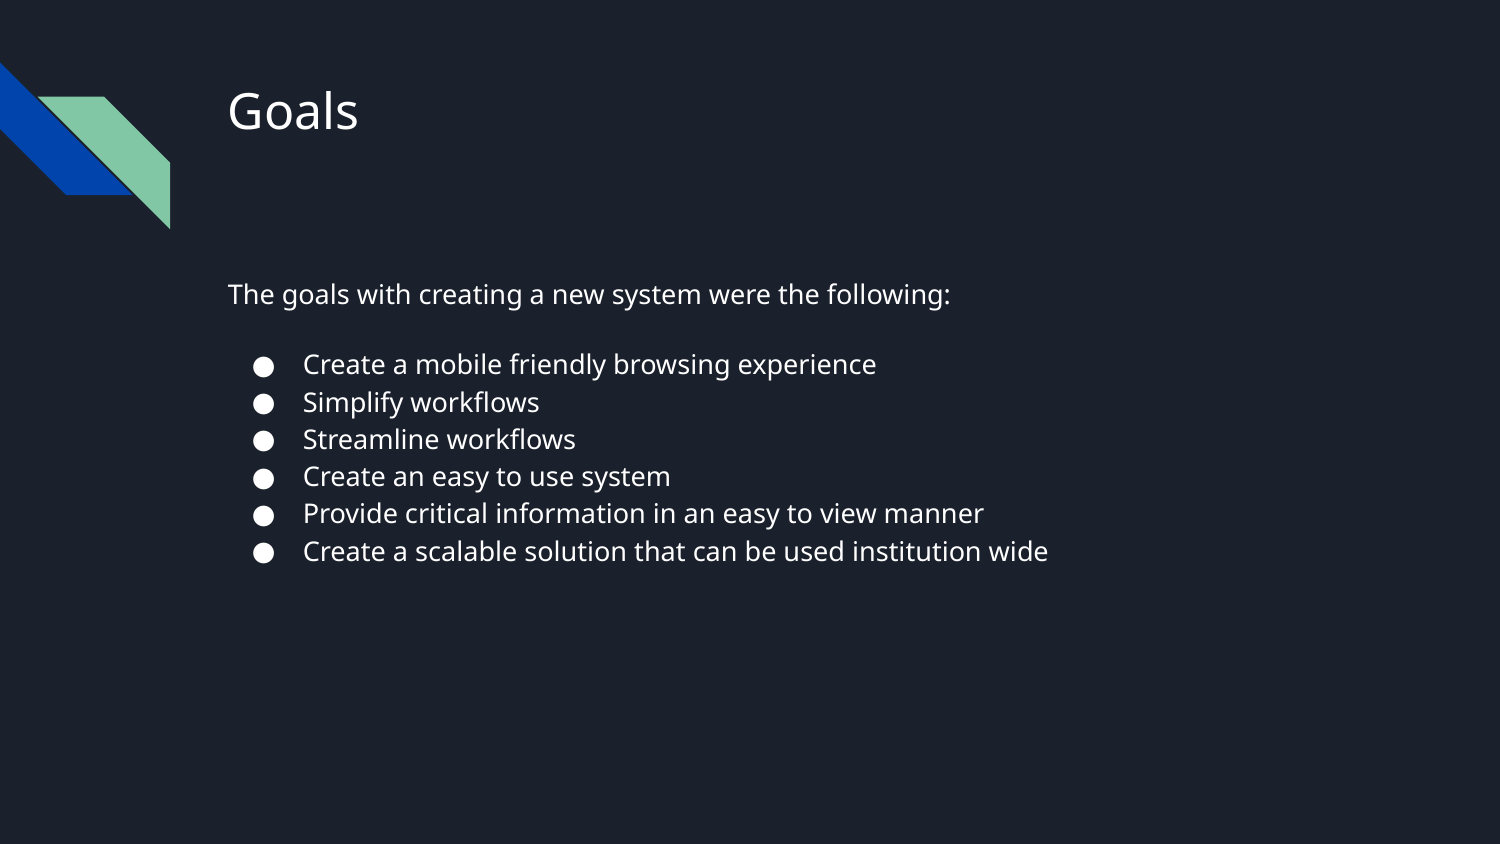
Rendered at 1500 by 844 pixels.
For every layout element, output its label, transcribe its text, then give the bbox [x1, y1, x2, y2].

list The goals with creating a new system were the following: Create a mobile friendly browsing experience Simplify workflows Streamline workflows Create an easy to use system Provide critical information in an easy to view manner Create a scalable solution that can be used institution wide [212, 257, 1368, 735]
title Goals [212, 64, 1368, 215]
